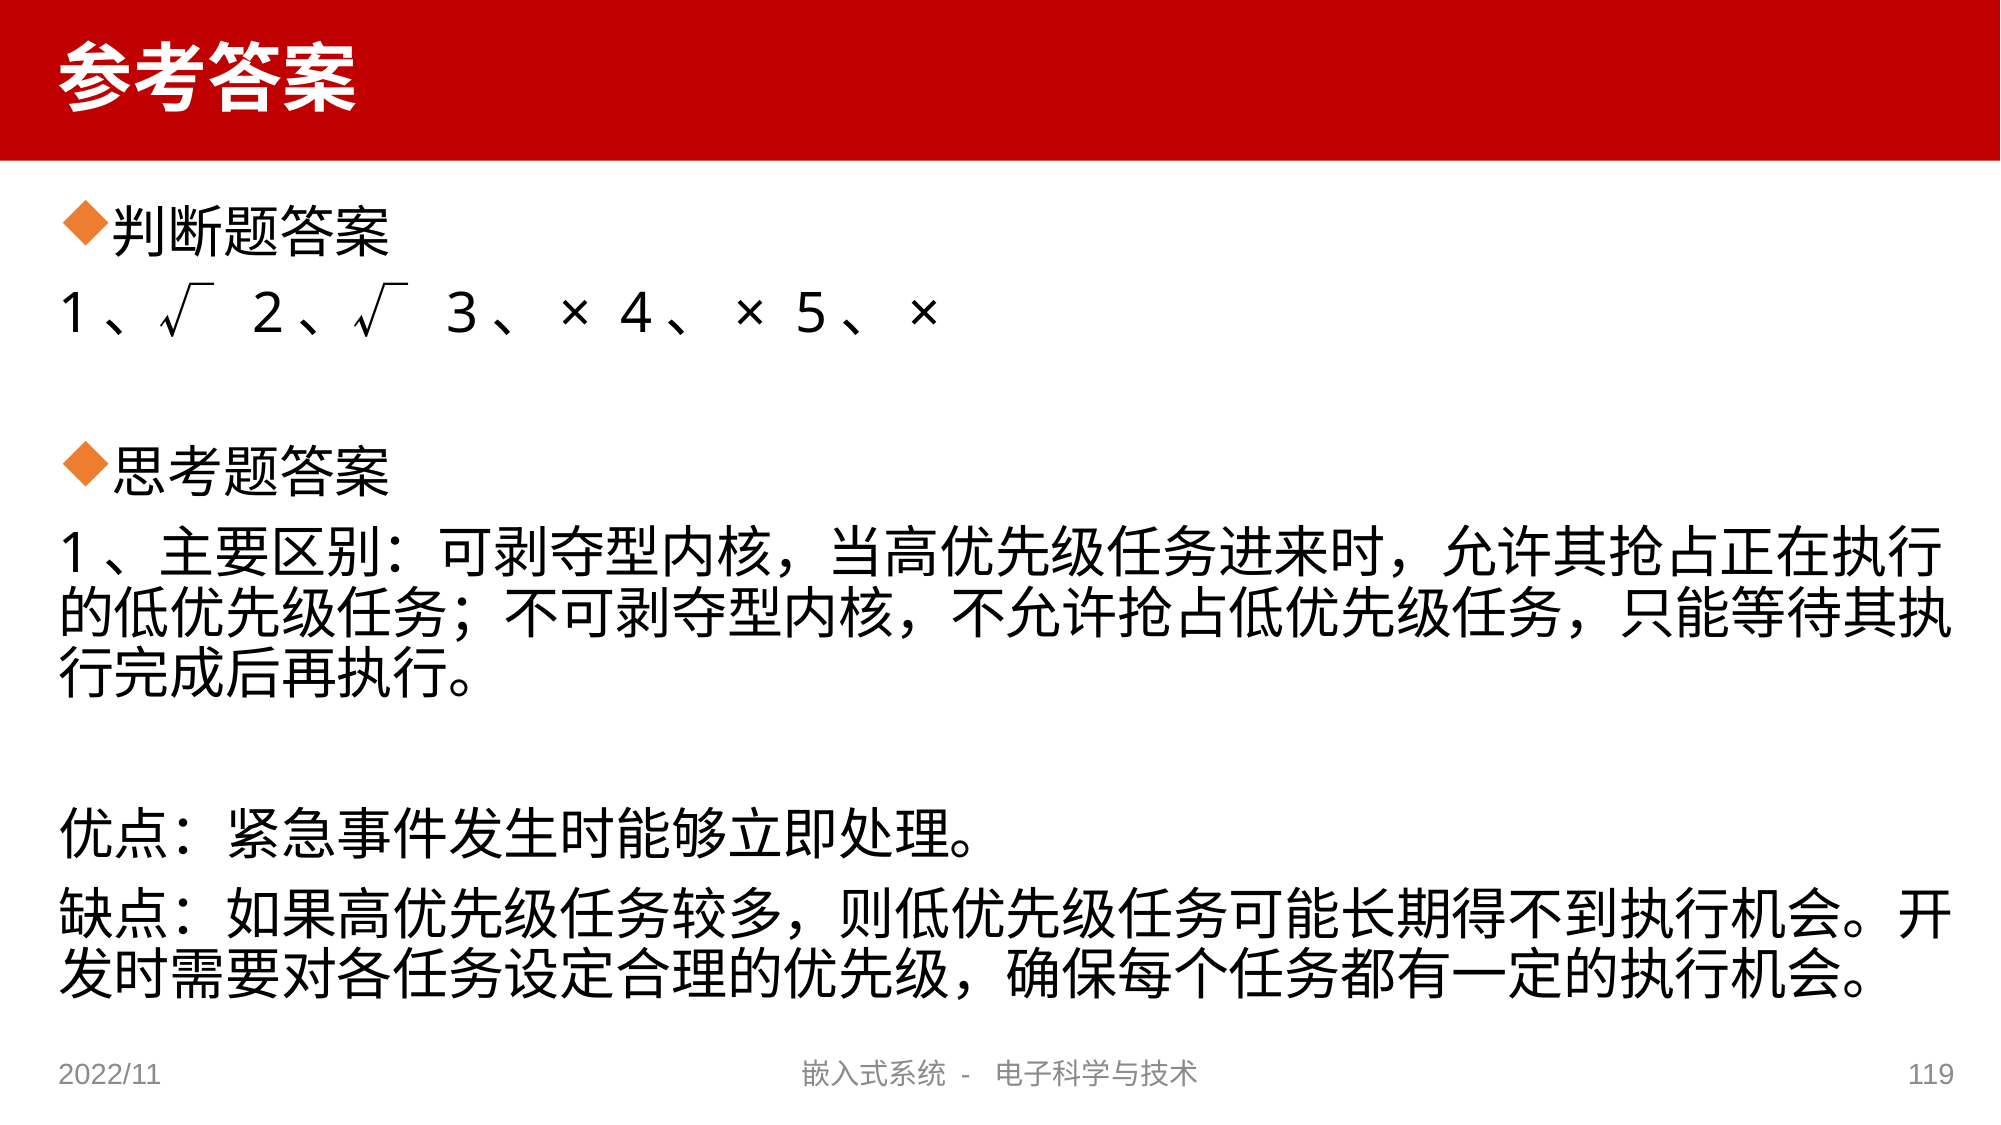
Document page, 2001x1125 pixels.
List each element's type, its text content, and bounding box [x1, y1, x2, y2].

slide_number 2022/11 [43, 1042, 494, 1103]
title 参考答案 [42, 19, 1768, 144]
list 判断题答案 1、√ 2、√ 3、× 4、× 5、× 思考题答案 1、主要区别：可剥夺型内核，当高优先级任务进来时，允许其抢占正在执行的低优先级任务；不可剥夺型内核，不允许抢占低优先级任务，只能等待其执行完成后再执行。 优点：紧急事件发生时能够立即处理。 缺点：如果高优先级任务较多，则低优先级任务可能长期得不到执行机会。开发时需要对各任务设定合理的优先级，确保每个任务都有一定的执行机会。 [43, 196, 1970, 1024]
footer 嵌入式系统 - 电子科学与技术 [662, 1042, 1338, 1103]
slide_number 119 [1519, 1042, 1970, 1103]
